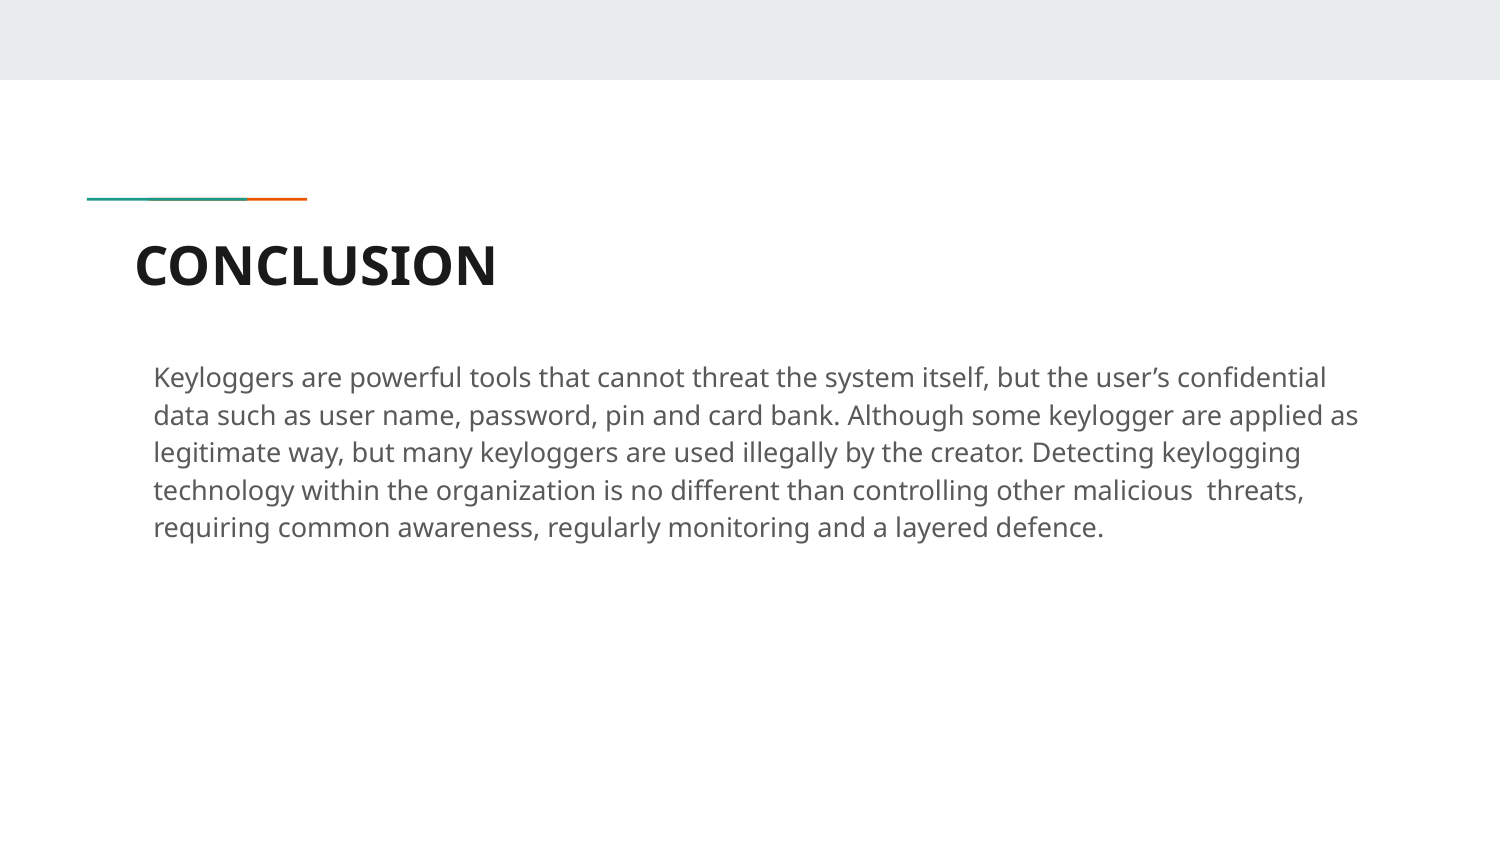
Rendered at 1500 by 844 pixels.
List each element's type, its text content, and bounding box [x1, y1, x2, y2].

title CONCLUSION [119, 216, 1381, 305]
list Keyloggers are powerful tools that cannot threat the system itself, but the user’s confidential data such as user name, password, pin and card bank. Although some keylogger are applied as legitimate way, but many keyloggers are used illegally by the creator. Detecting keylogging technology within the organization is no different than controlling other malicious threats, requiring common awareness, regularly monitoring and a layered defence. [119, 341, 1381, 712]
